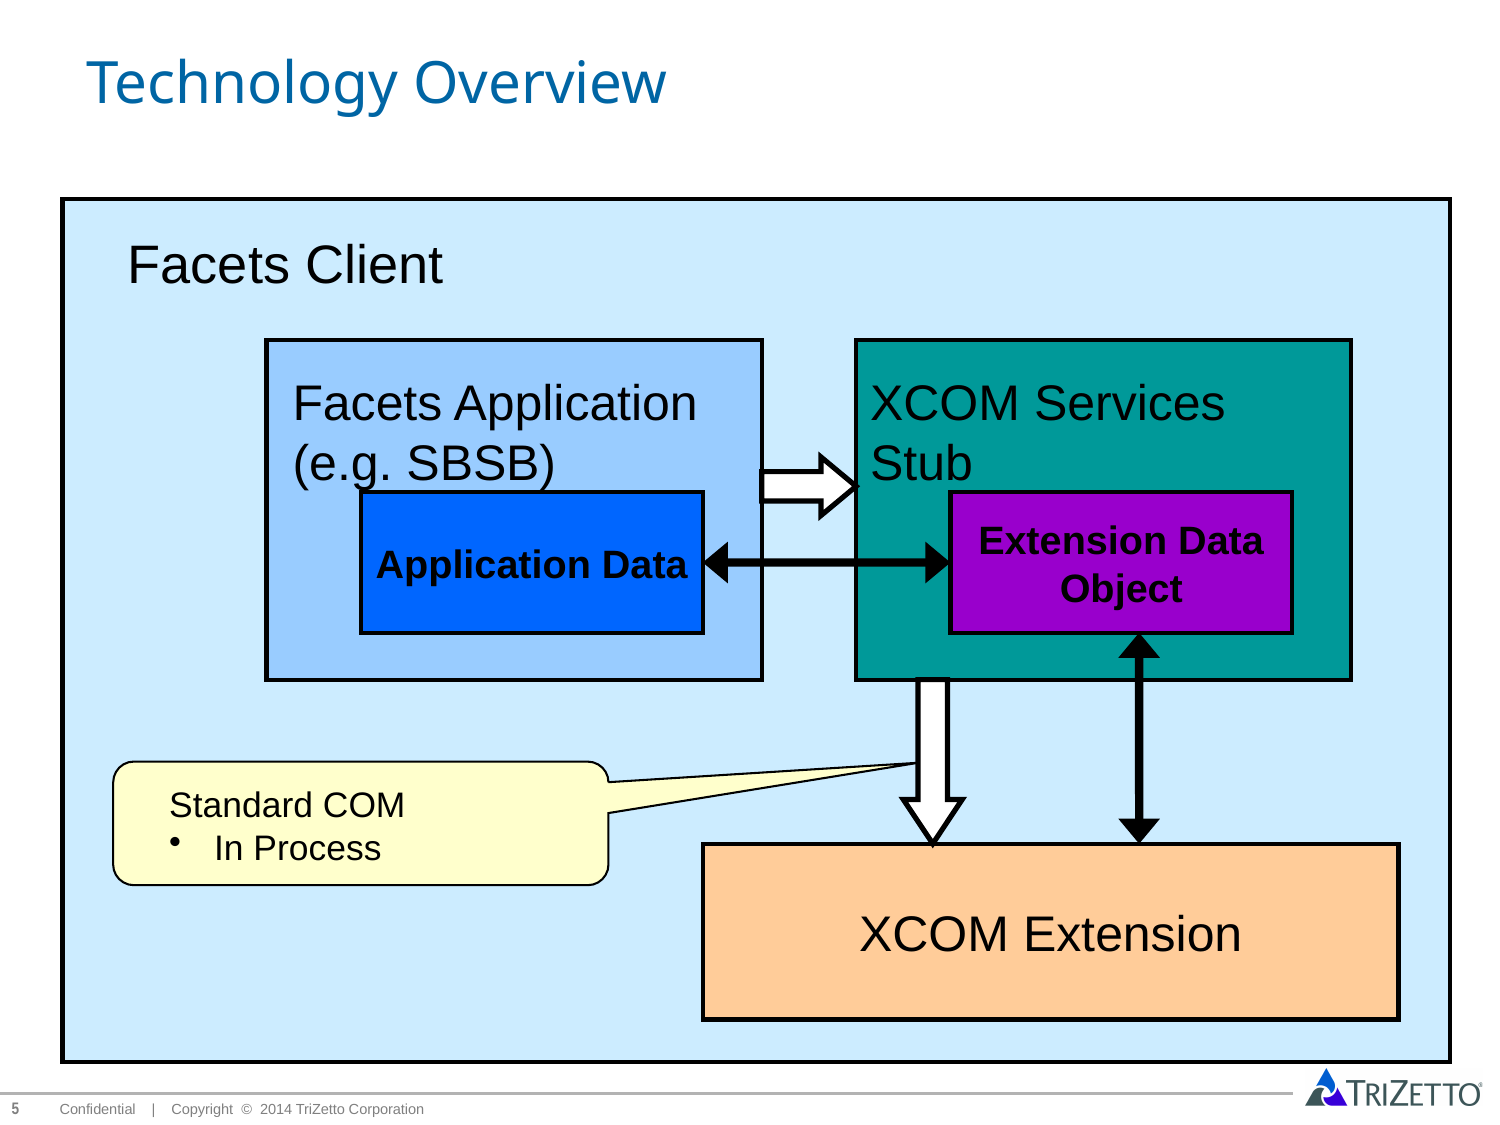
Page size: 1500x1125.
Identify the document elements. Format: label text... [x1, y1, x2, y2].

text_box [761, 456, 857, 516]
text_box [62, 199, 1450, 1063]
text_box [113, 761, 918, 886]
text_box Extension Data Object [950, 492, 1293, 633]
text_box Facets Application (e.g. SBSB) [278, 363, 762, 498]
text_box Facets Client [113, 222, 727, 302]
text_box [903, 679, 963, 844]
text_box [703, 552, 951, 573]
text_box XCOM Extension [702, 843, 1399, 1020]
picture [1305, 1068, 1483, 1106]
text_box Application Data [360, 498, 703, 633]
text_box [1128, 632, 1150, 844]
text_box Standard COM In Process [154, 774, 563, 874]
text_box [856, 339, 1352, 680]
text_box [266, 339, 762, 680]
text_box XCOM Services Stub [856, 363, 1340, 498]
title Technology Overview [71, 44, 1430, 126]
